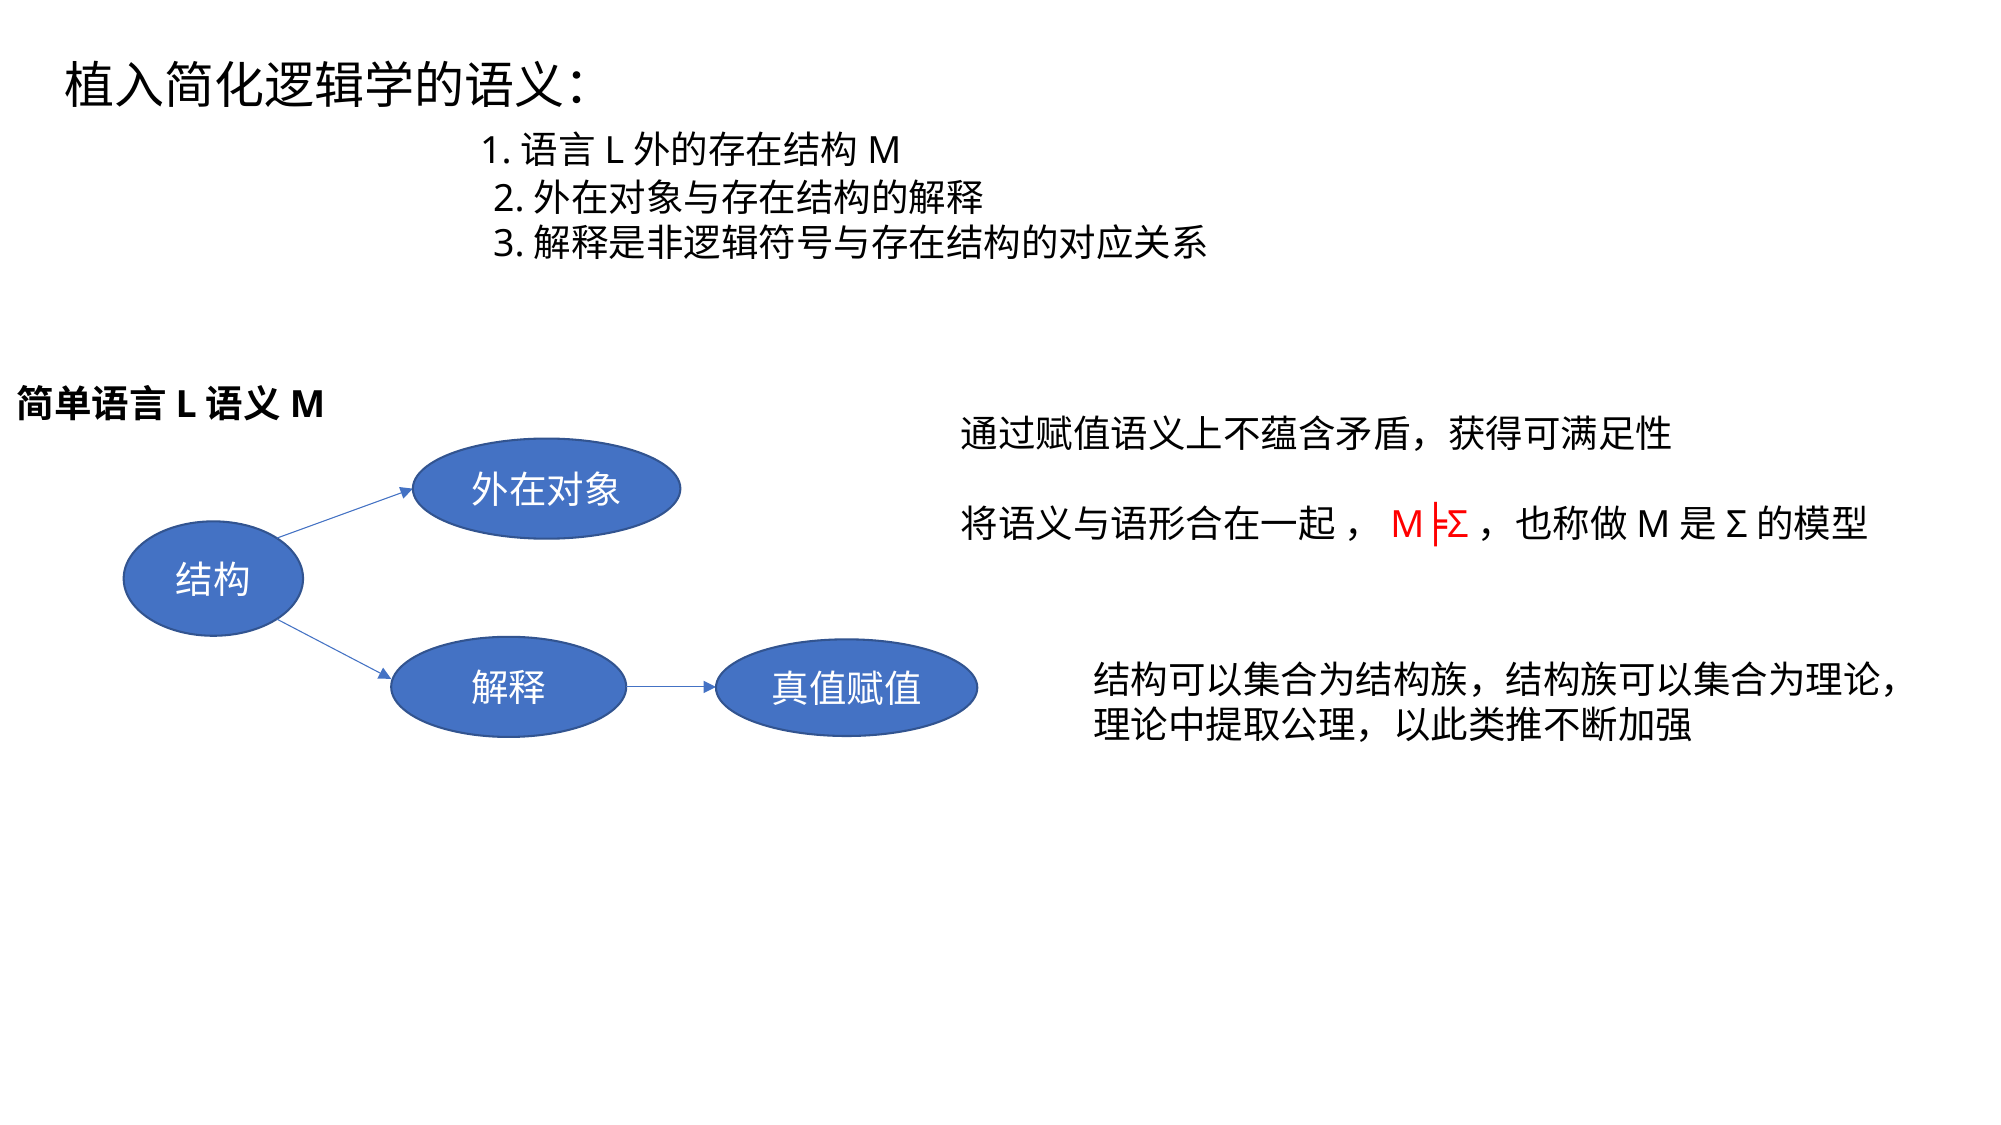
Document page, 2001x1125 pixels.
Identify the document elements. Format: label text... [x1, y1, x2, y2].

text_box 通过赋值语义上不蕴含矛盾，获得可满足性 将语义与语形合在一起 ，M╞Σ，也称做M是Σ的模型 [945, 402, 1884, 553]
text_box 结构可以集合为结构族，结构族可以集合为理论，理论中提取公理，以此类推不断加强 [1078, 648, 1957, 754]
text_box 植入简化逻辑学的语义： 1.语言L外的存在结构M 2.外在对象与存在结构的解释 3.解释是非逻辑符号与存在结构的对应关系 [49, 46, 1779, 377]
text_box 结构 [122, 520, 305, 637]
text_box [276, 488, 413, 539]
text_box 解释 [390, 635, 628, 738]
text_box 外在对象 [411, 437, 682, 540]
text_box 简单语言L语义M [1, 372, 340, 433]
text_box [276, 618, 392, 679]
text_box 真值赋值 [714, 638, 979, 738]
